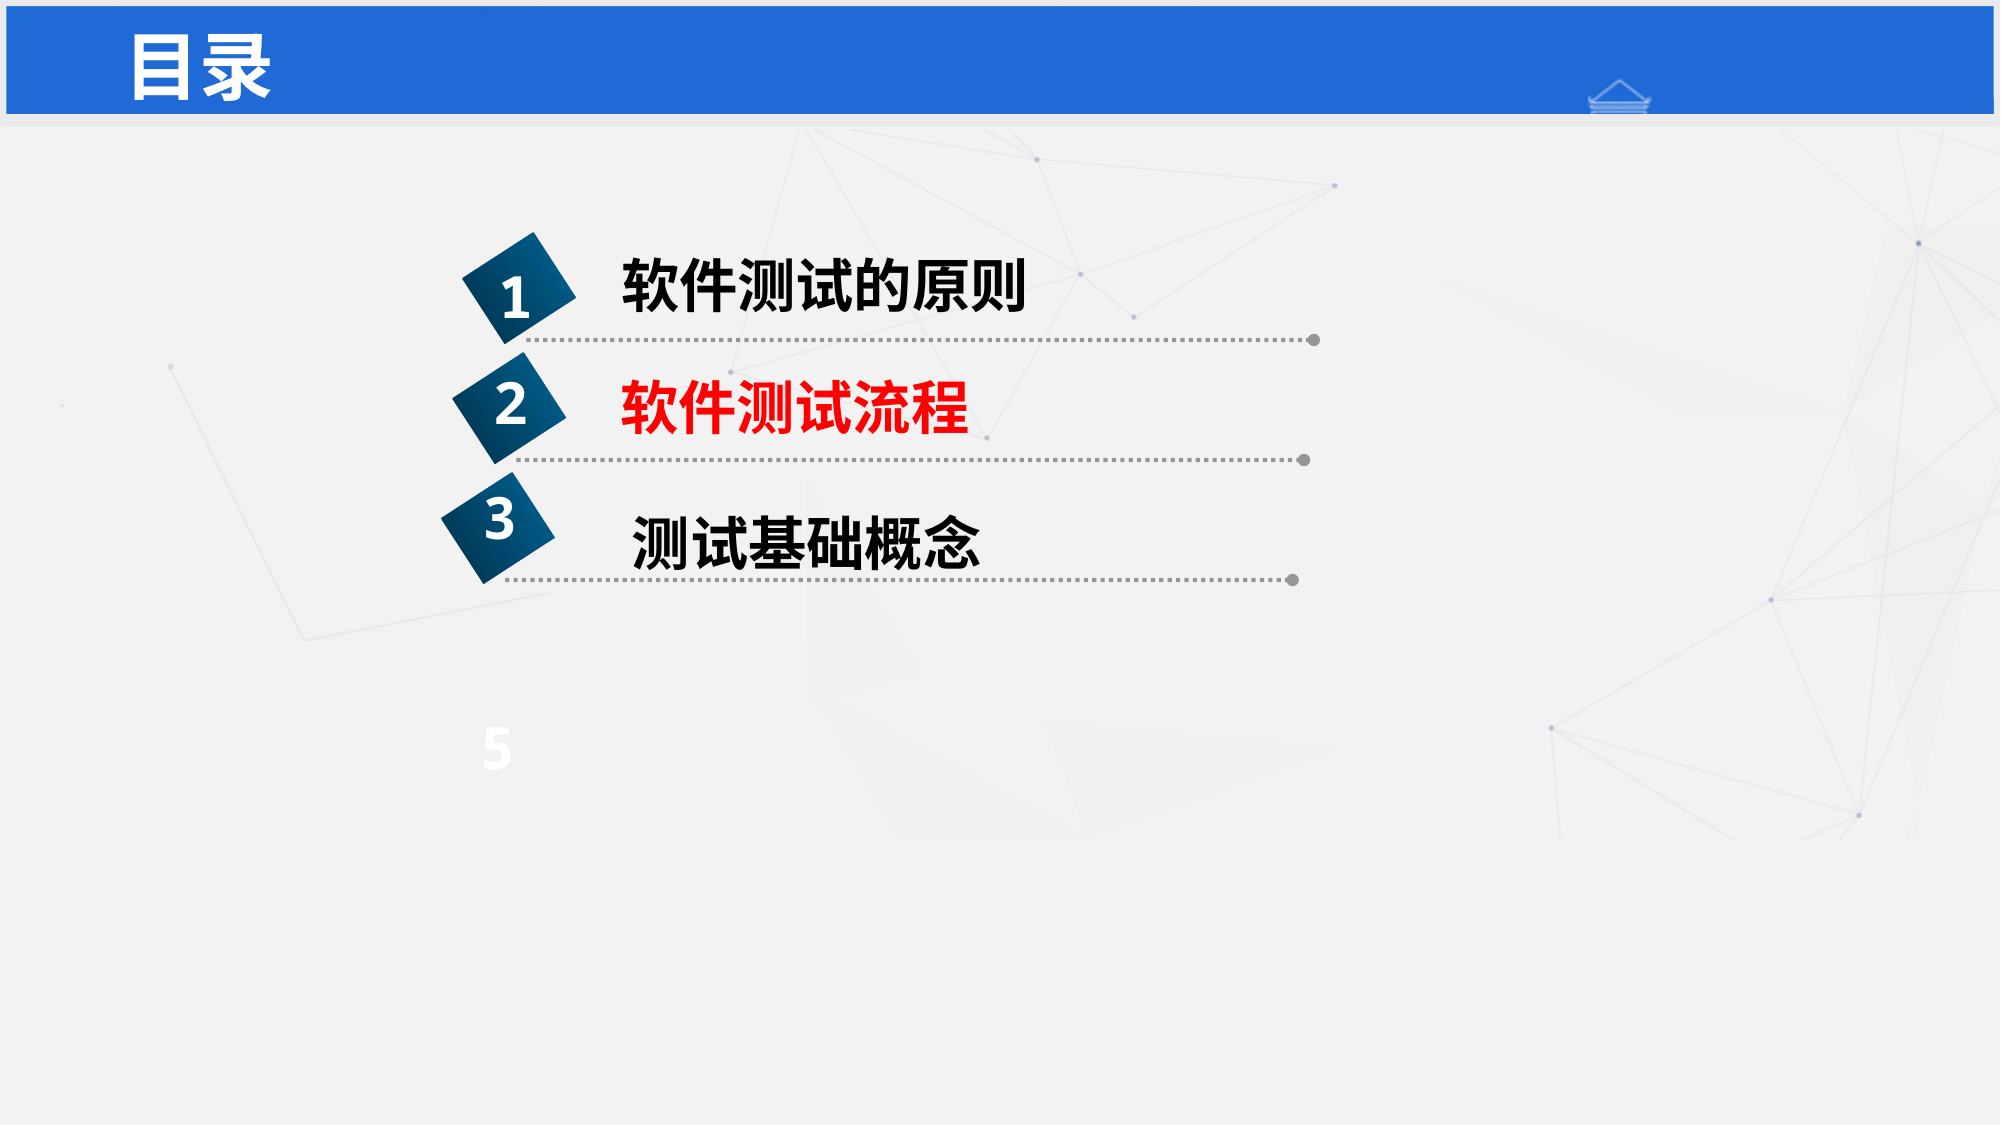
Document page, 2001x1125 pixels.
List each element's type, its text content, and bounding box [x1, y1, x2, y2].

picture [7, 7, 1993, 114]
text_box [476, 248, 1314, 340]
picture [0, 129, 2000, 841]
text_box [455, 473, 1293, 586]
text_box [466, 358, 1304, 460]
text_box 目录 [109, 11, 290, 117]
